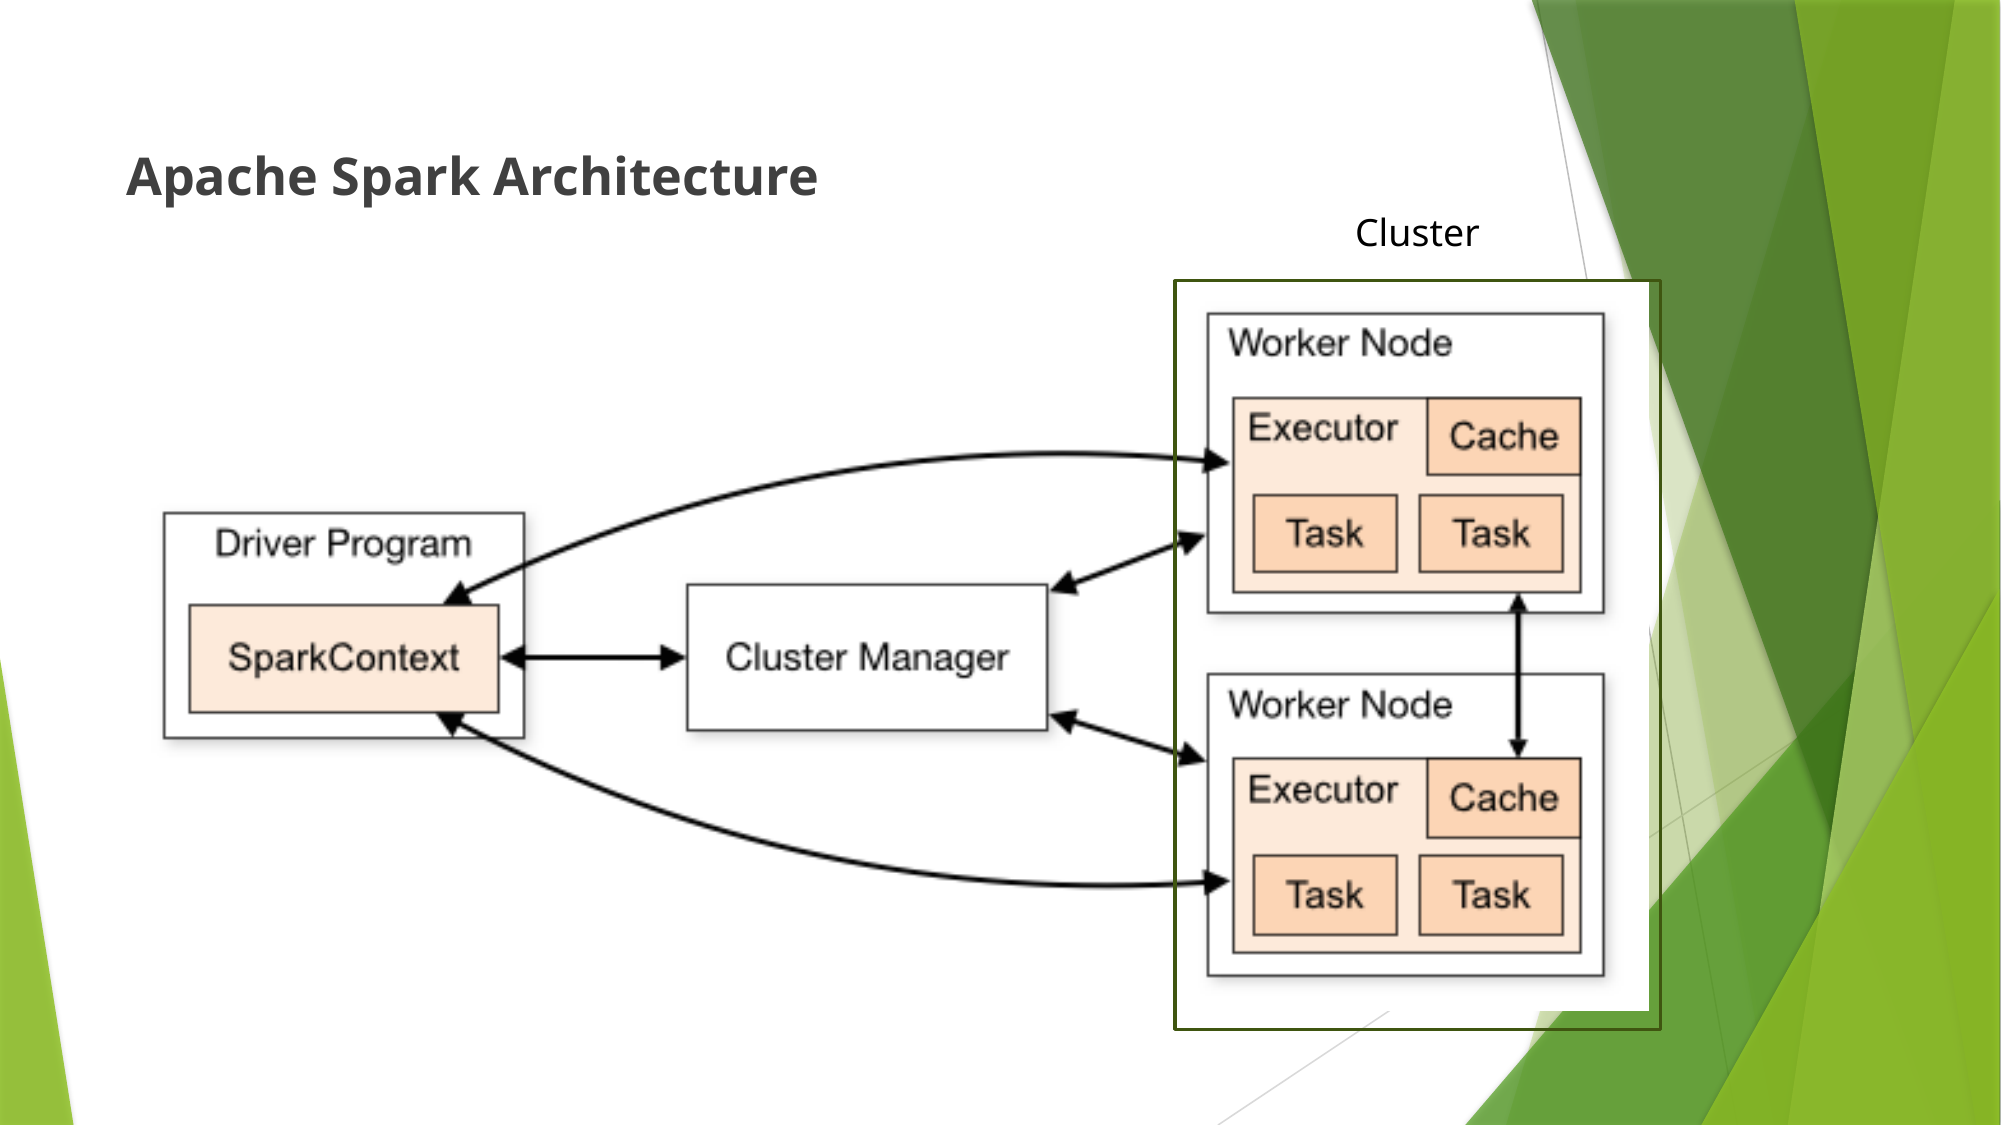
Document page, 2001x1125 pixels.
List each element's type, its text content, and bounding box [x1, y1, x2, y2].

text_box Cluster [1291, 201, 1544, 261]
text_box [1173, 279, 1662, 1031]
picture [128, 280, 1650, 1011]
list Apache Spark Architecture [111, 136, 1899, 1030]
